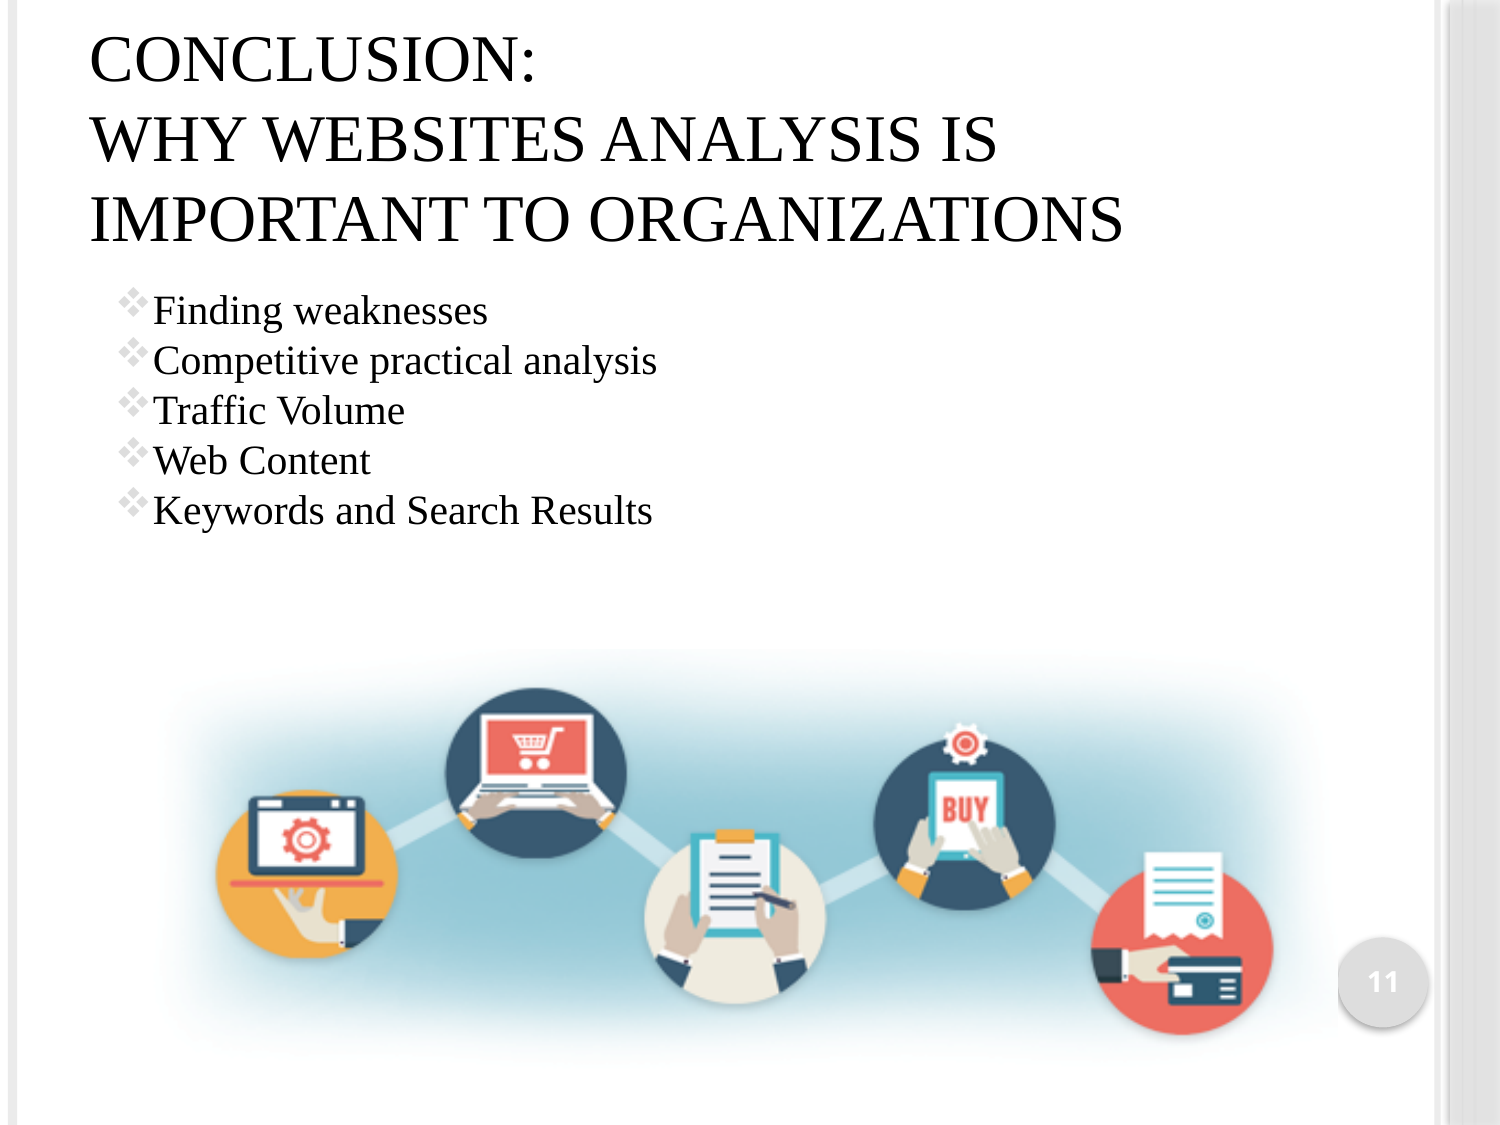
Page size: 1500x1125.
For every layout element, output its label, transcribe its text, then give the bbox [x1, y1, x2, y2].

title Conclusion: Why Websites ANALYSIS IS Important To Organizations [75, 24, 1300, 263]
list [149, 649, 1338, 1076]
text_box Finding weaknesses Competitive practical analysis Traffic Volume Web Content Keywords and Search Results [99, 275, 1338, 540]
slide_number 11 [1344, 940, 1434, 1027]
